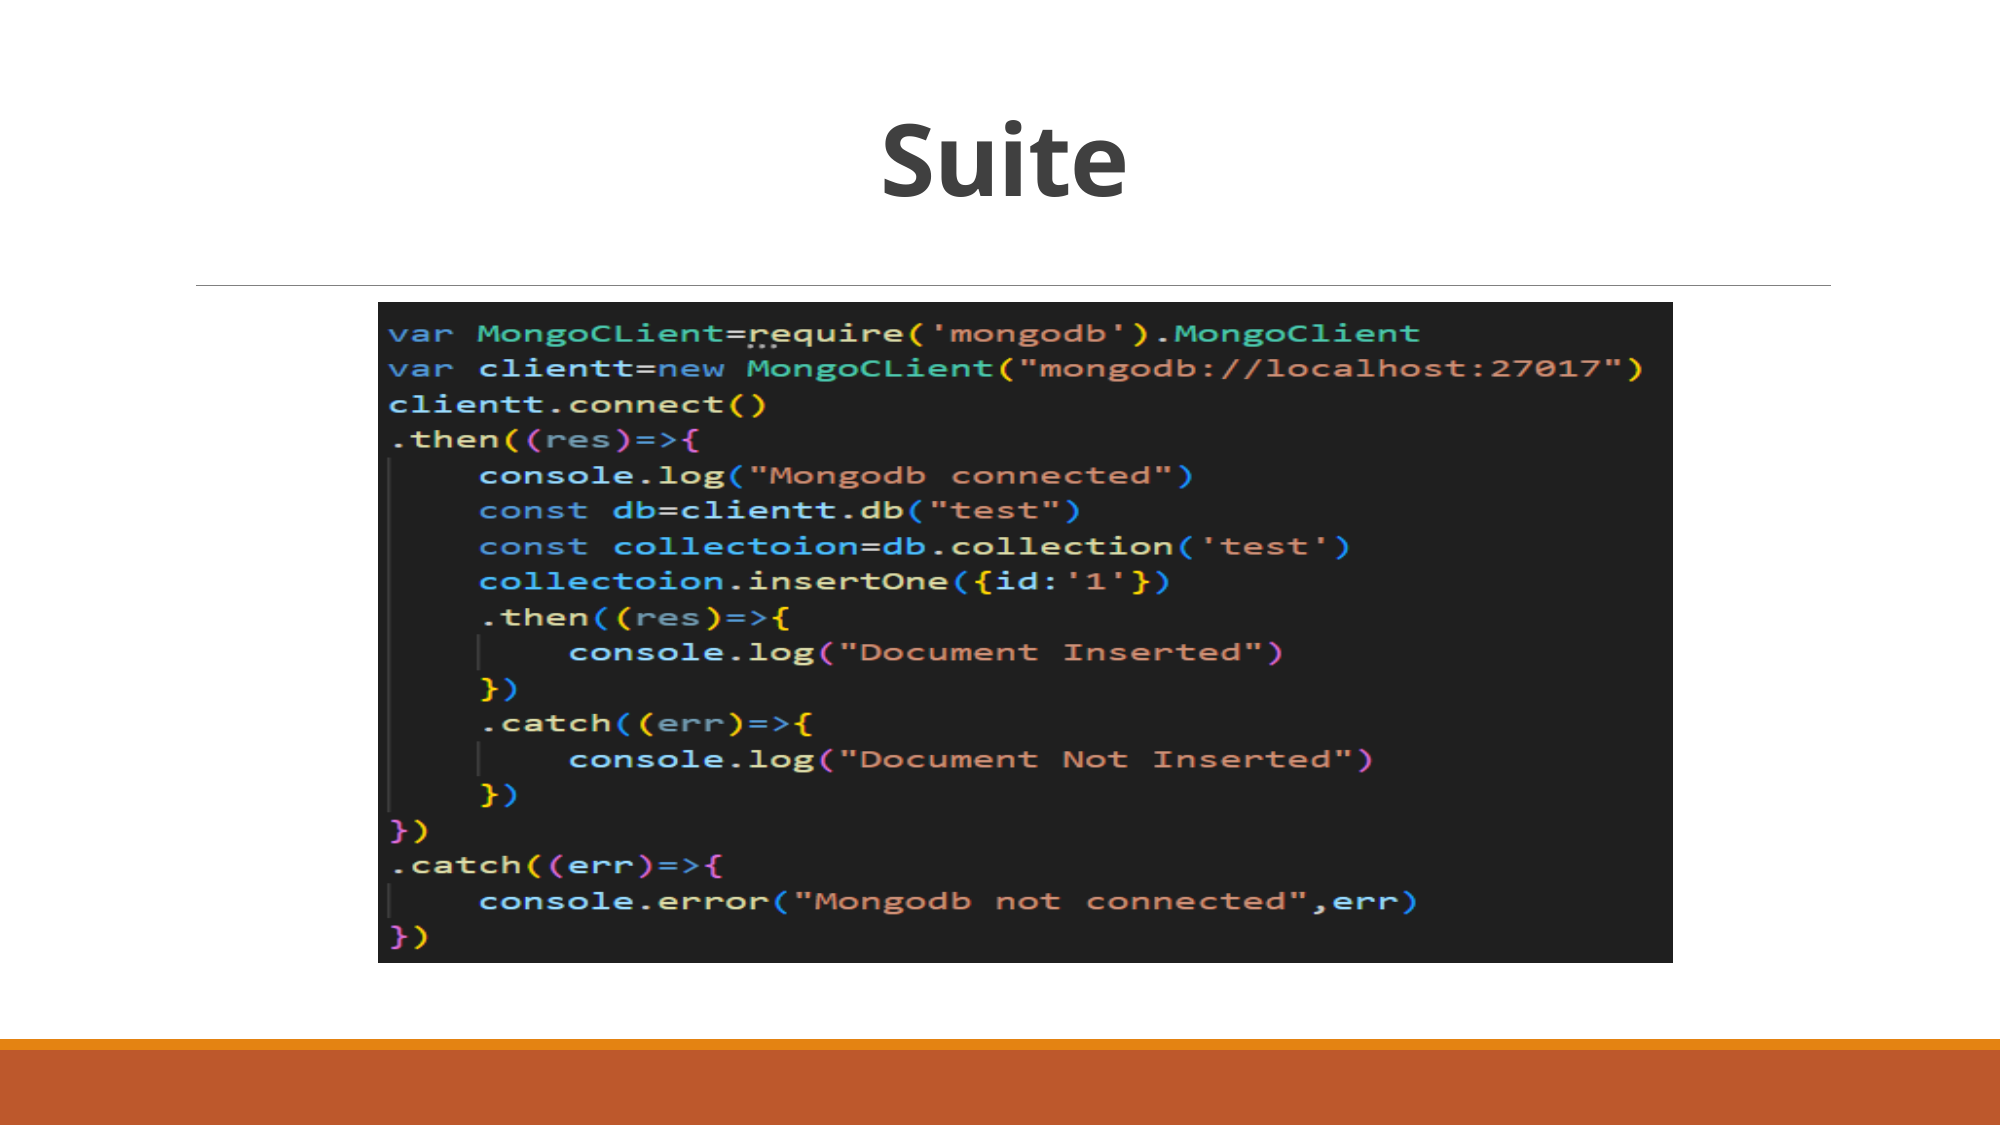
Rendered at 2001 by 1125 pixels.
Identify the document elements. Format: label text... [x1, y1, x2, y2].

title Suite [180, 47, 1830, 285]
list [378, 302, 1674, 964]
